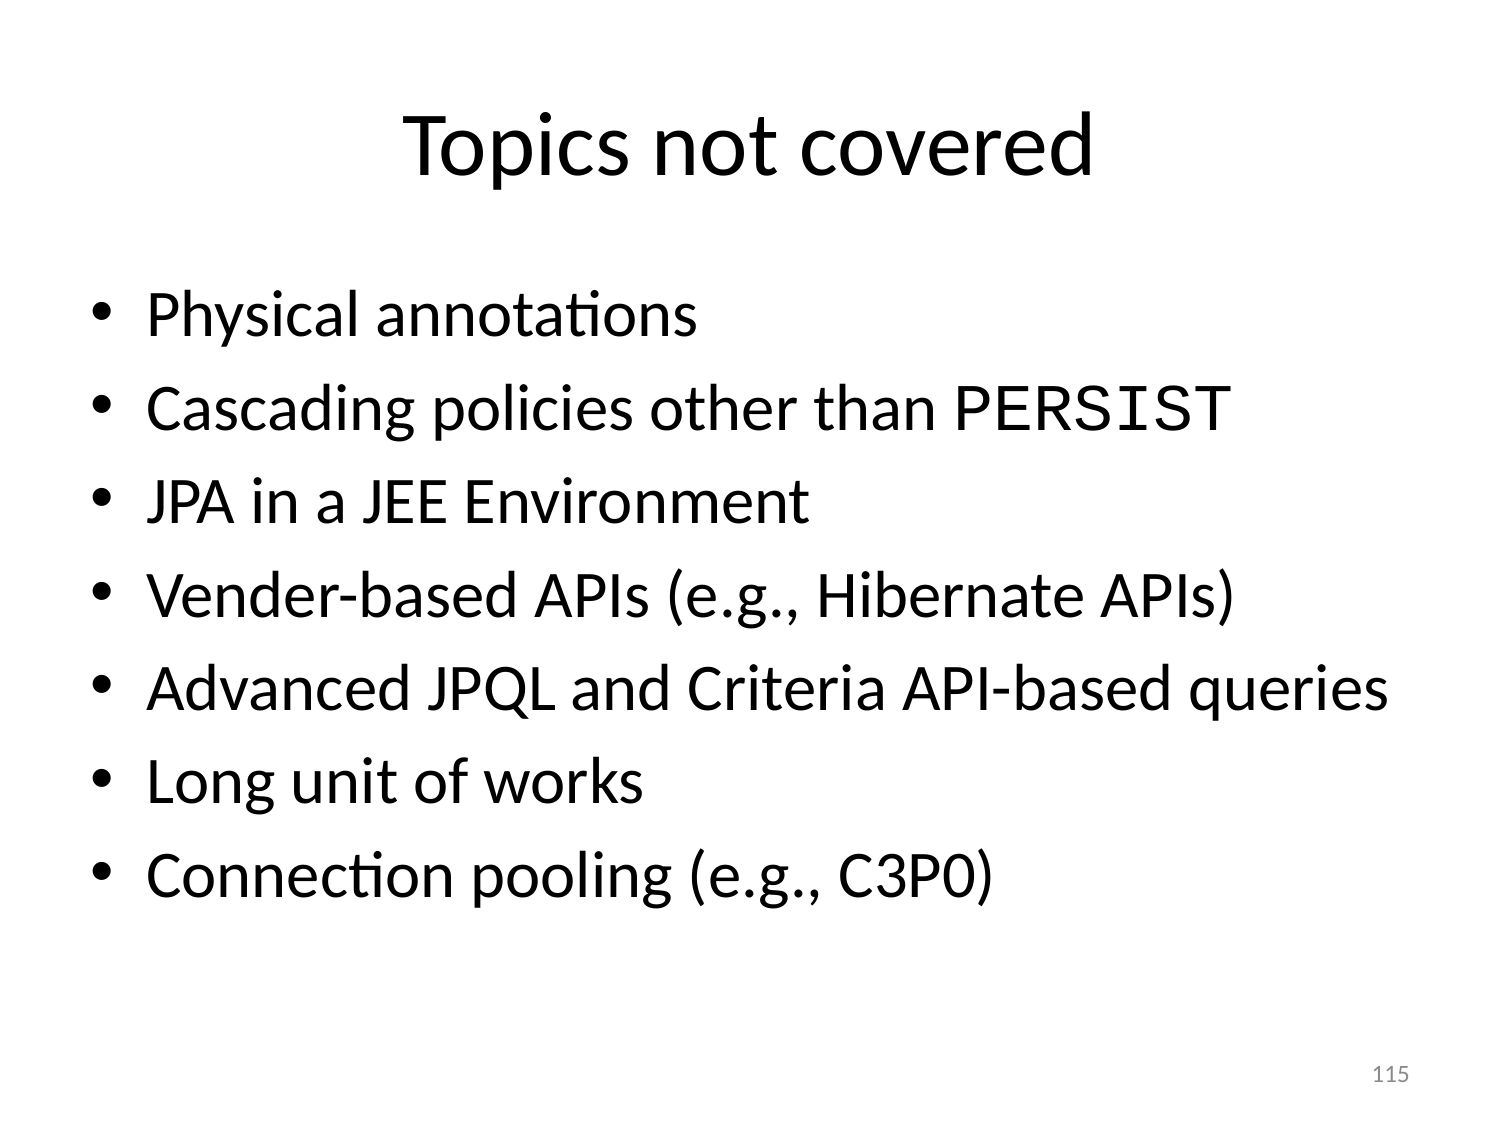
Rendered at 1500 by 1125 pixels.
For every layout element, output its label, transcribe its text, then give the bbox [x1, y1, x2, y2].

title Topics not covered [75, 45, 1425, 233]
slide_number 115 [1074, 1042, 1425, 1103]
list Physical annotations Cascading policies other than PERSIST JPA in a JEE Environment Vender-based APIs (e.g., Hibernate APIs) Advanced JPQL and Criteria API-based queries Long unit of works Connection pooling (e.g., C3P0) [75, 262, 1425, 1005]
